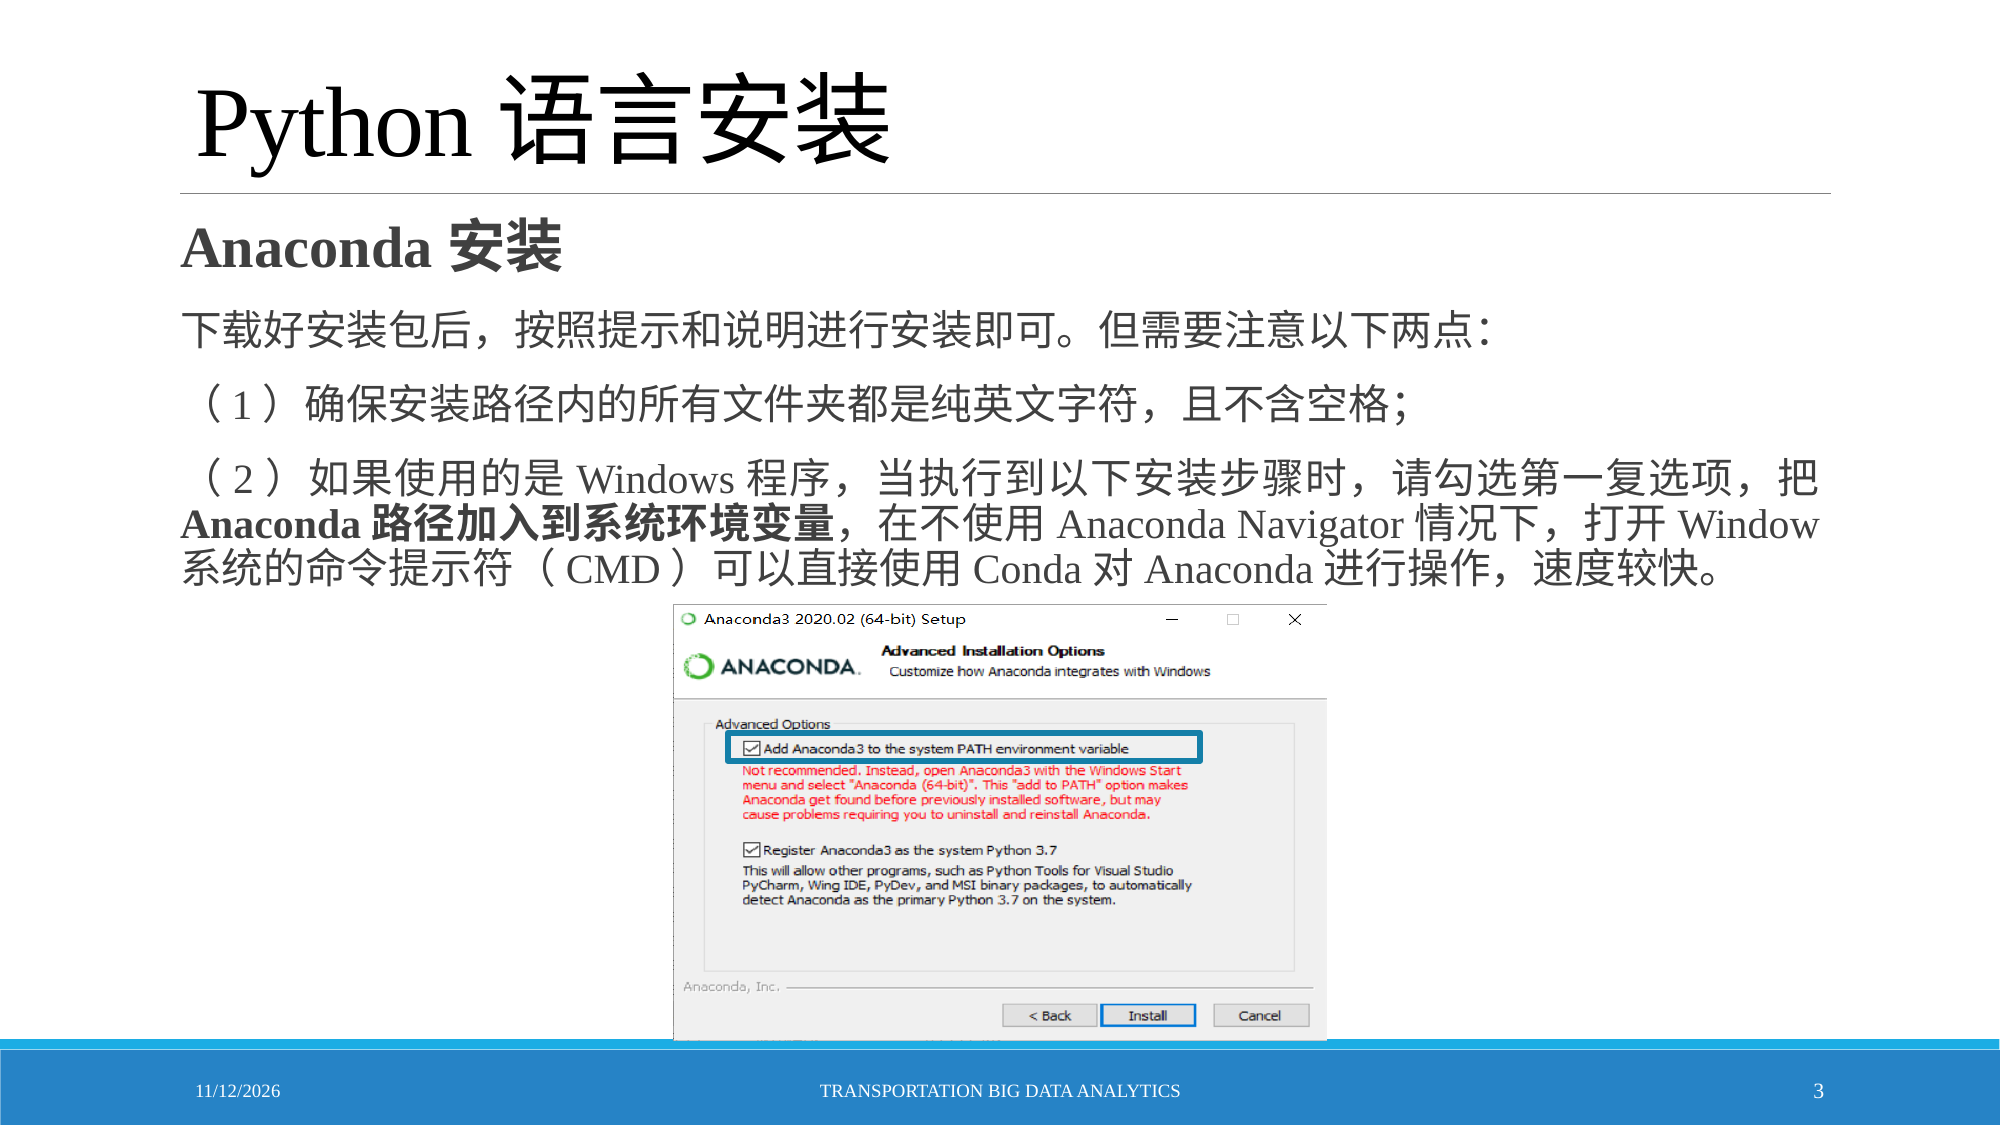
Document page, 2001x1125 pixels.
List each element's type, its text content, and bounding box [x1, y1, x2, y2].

list Anaconda安装 下载好安装包后，按照提示和说明进行安装即可。但需要注意以下两点： （1）确保安装路径内的所有文件夹都是纯英文字符，且不含空格； （2）如果使用的是Windows程序，当执行到以下安装步骤时，请勾选第一复选项，把Anaconda路径加入到系统环境变量，在不使用Anaconda Navigator情况下，打开Window系统的命令提示符（CMD）可以直接使用Conda对Anaconda进行操作，速度较快。 [180, 209, 1830, 1015]
slide_number 3 [1624, 1059, 1840, 1120]
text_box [673, 603, 1327, 1041]
title Python语言安装 [180, 20, 1830, 185]
footer Transportation Big Data Analytics [604, 1059, 1396, 1120]
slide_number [180, 1059, 586, 1120]
